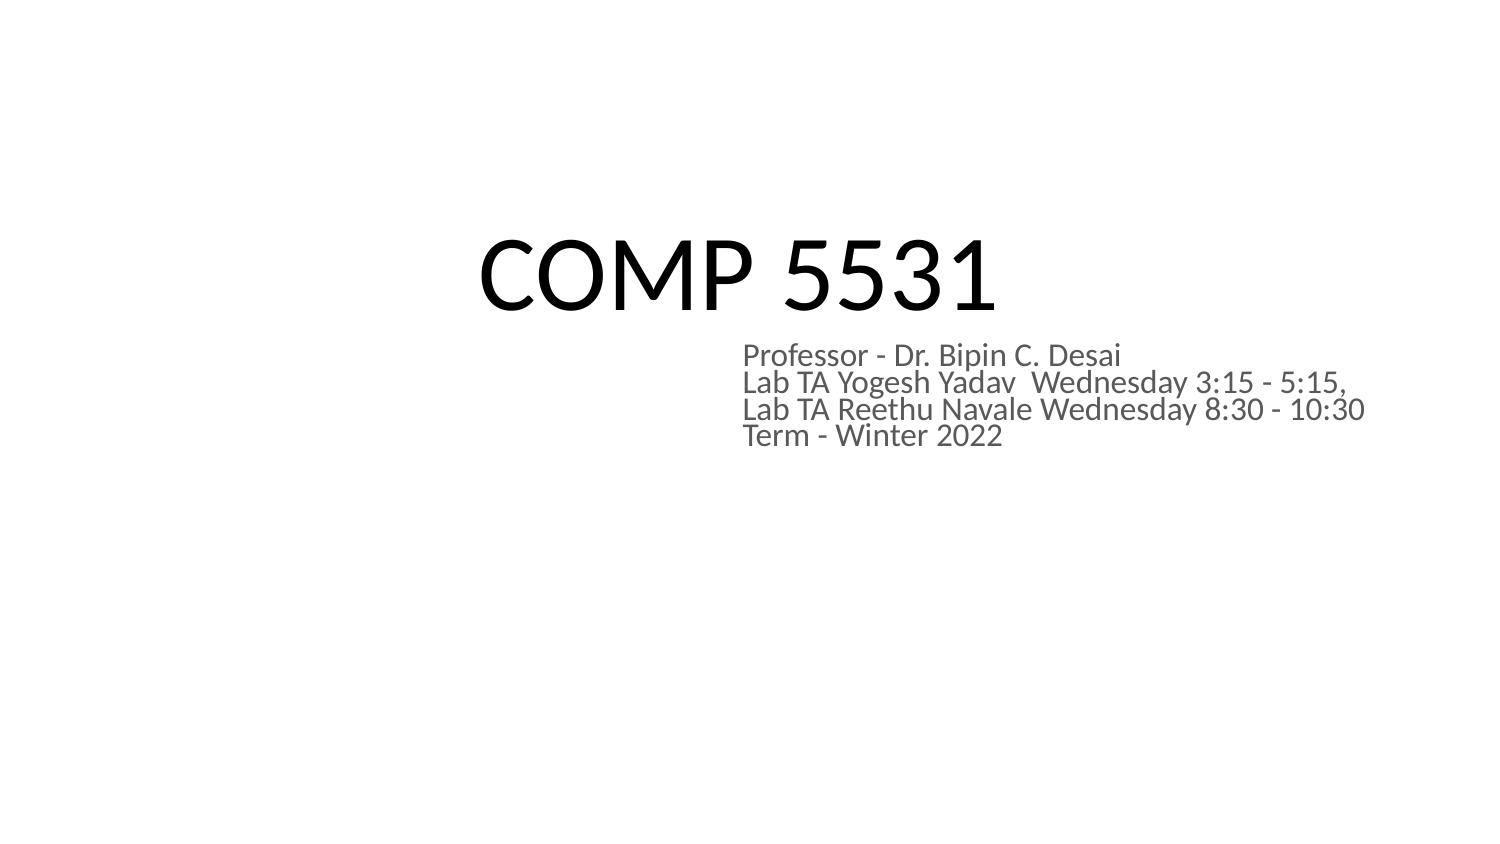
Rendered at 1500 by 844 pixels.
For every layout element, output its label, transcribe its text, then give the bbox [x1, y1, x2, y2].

subtitle Professor - Dr. Bipin C. Desai Lab TA Yogesh Yadav Wednesday 3:15 - 5:15, Lab TA Reethu Navale Wednesday 8:30 - 10:30 Term - Winter 2022 [727, 330, 1486, 565]
title COMP 5531 [40, 187, 1439, 353]
